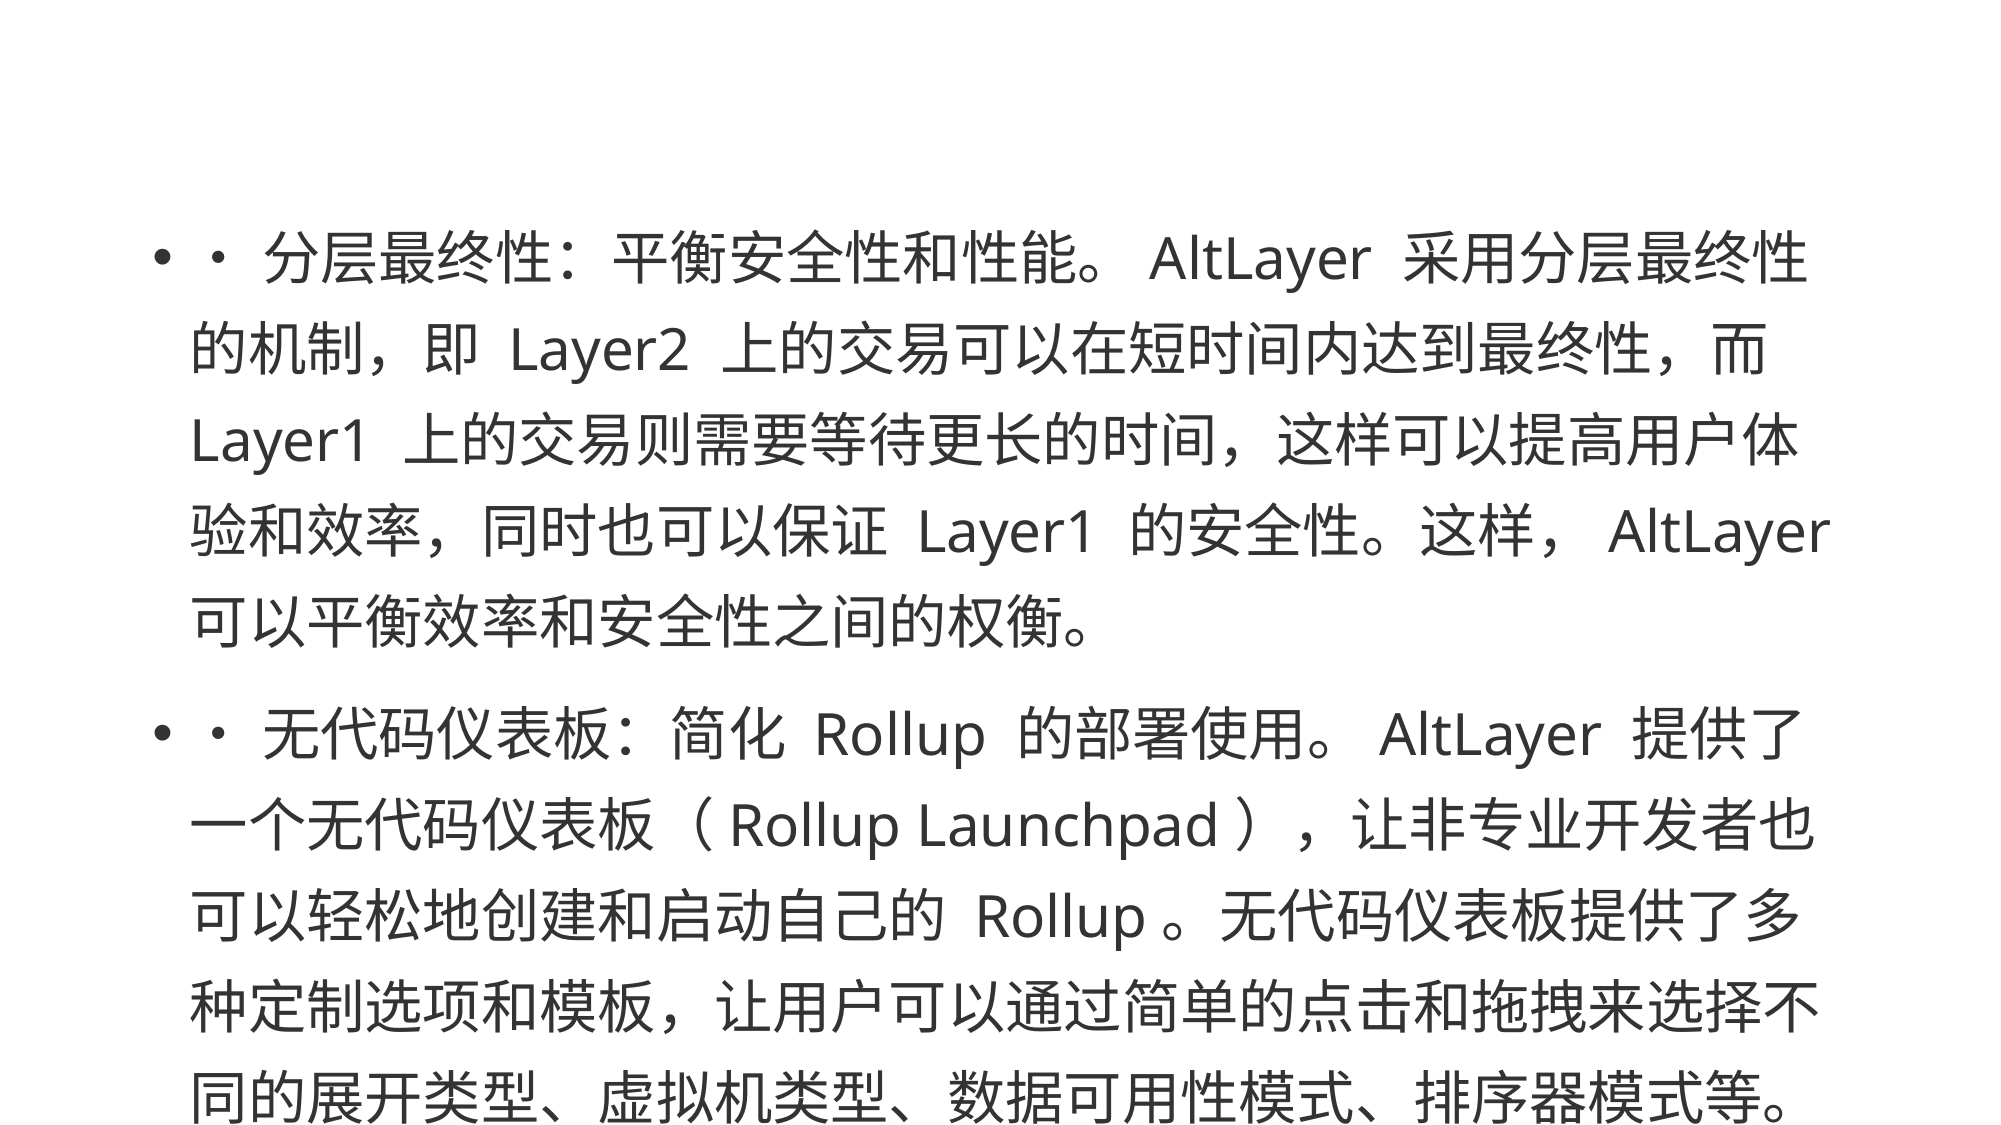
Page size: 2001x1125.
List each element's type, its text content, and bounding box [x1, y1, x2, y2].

list •分层最终性：平衡安全性和性能。AltLayer 采用分层最终性的机制，即 Layer2 上的交易可以在短时间内达到最终性，而 Layer1 上的交易则需要等待更长的时间，这样可以提高用户体验和效率，同时也可以保证 Layer1 的安全性。这样，AltLayer 可以平衡效率和安全性之间的权衡。 •无代码仪表板：简化 Rollup 的部署使用。AltLayer 提供了一个无代码仪表板（Rollup Launchpad），让非专业开发者也可以轻松地创建和启动自己的 Rollup。无代码仪表板提供了多种定制选项和模板，让用户可以通过简单的点击和拖拽来选择不同的展开类型、虚拟机类型、数据可用性模式、排序器模式等。无代码仪表板还提供了一些常见的应用程序场景和示例，如游戏、NFT、社交等，让用户可以快速地部署和运行自己的应用程序。 [137, 193, 1863, 907]
